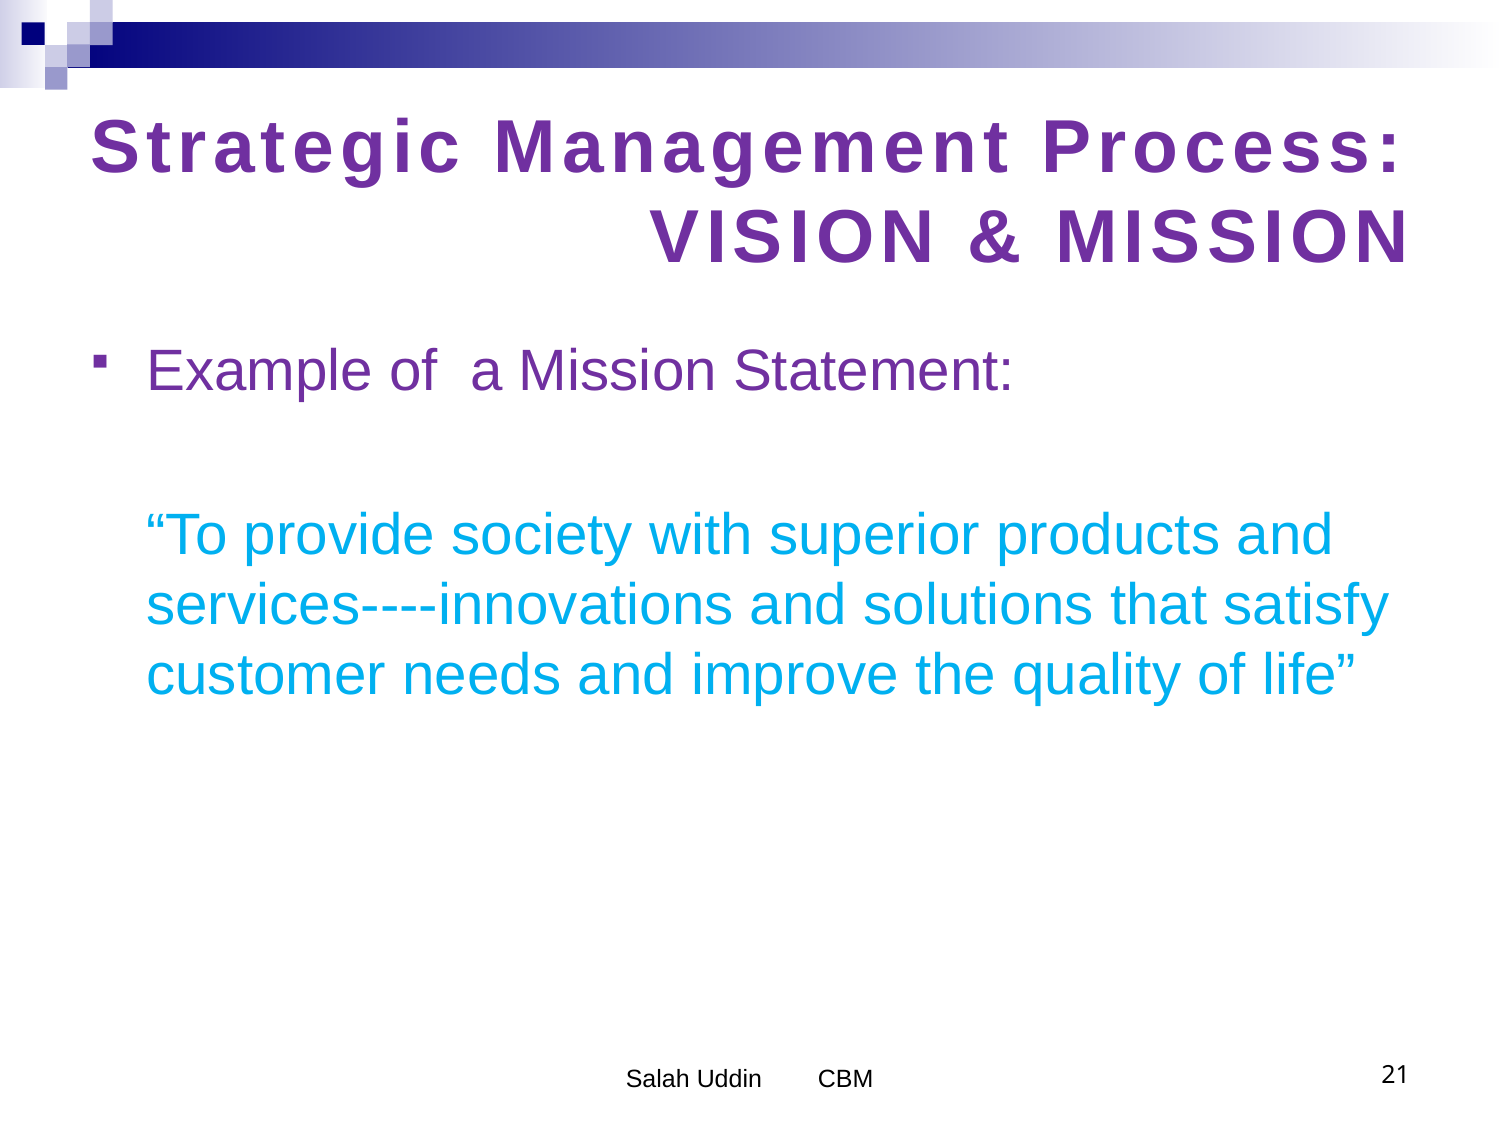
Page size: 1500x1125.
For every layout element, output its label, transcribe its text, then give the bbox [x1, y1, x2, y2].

title Strategic Management Process: VISION & MISSION [74, 74, 1426, 301]
list Example of a Mission Statement: “To provide society with superior products and services----innovations and solutions that satisfy customer needs and improve the quality of life” [74, 324, 1426, 963]
footer Salah Uddin CBM [512, 1024, 988, 1101]
slide_number 21 [1074, 1024, 1426, 1101]
